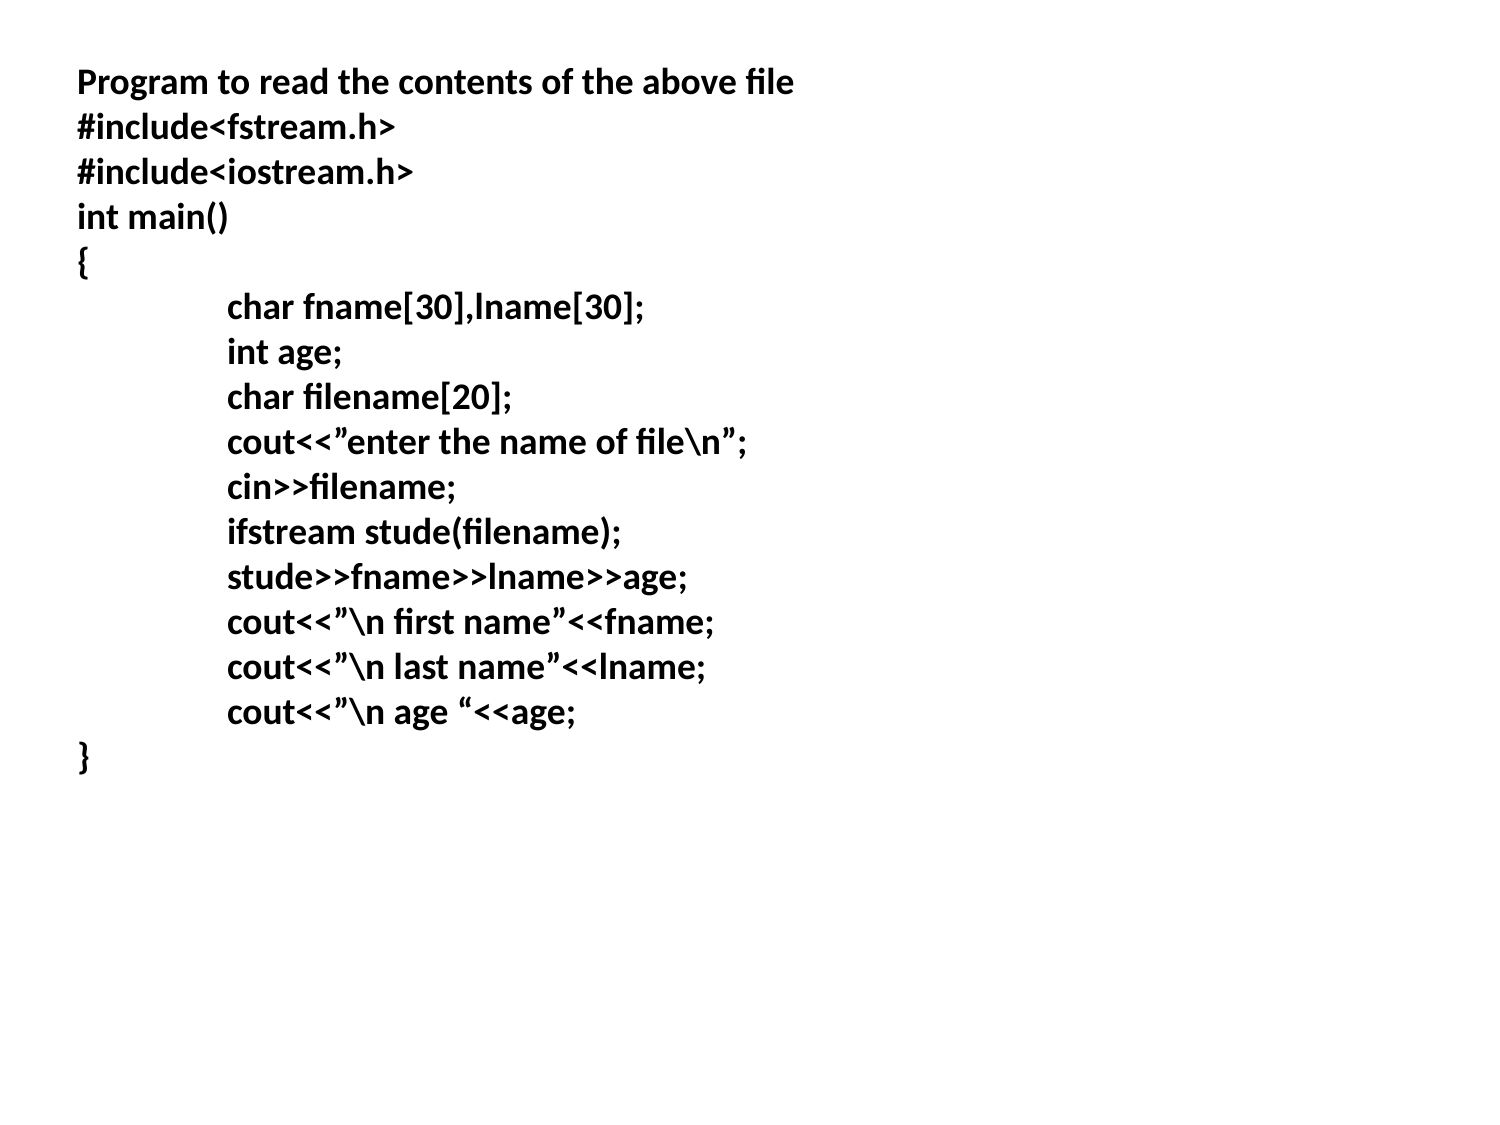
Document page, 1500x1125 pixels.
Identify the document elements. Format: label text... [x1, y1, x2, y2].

text_box Program to read the contents of the above file #include<fstream.h> #include<iostream.h> int main() { char fname[30],lname[30]; int age; char filename[20]; cout<<”enter the name of file\n”; cin>>filename; ifstream stude(filename); stude>>fname>>lname>>age; cout<<”\n first name”<<fname; cout<<”\n last name”<<lname; cout<<”\n age “<<age; } [62, 49, 1413, 785]
